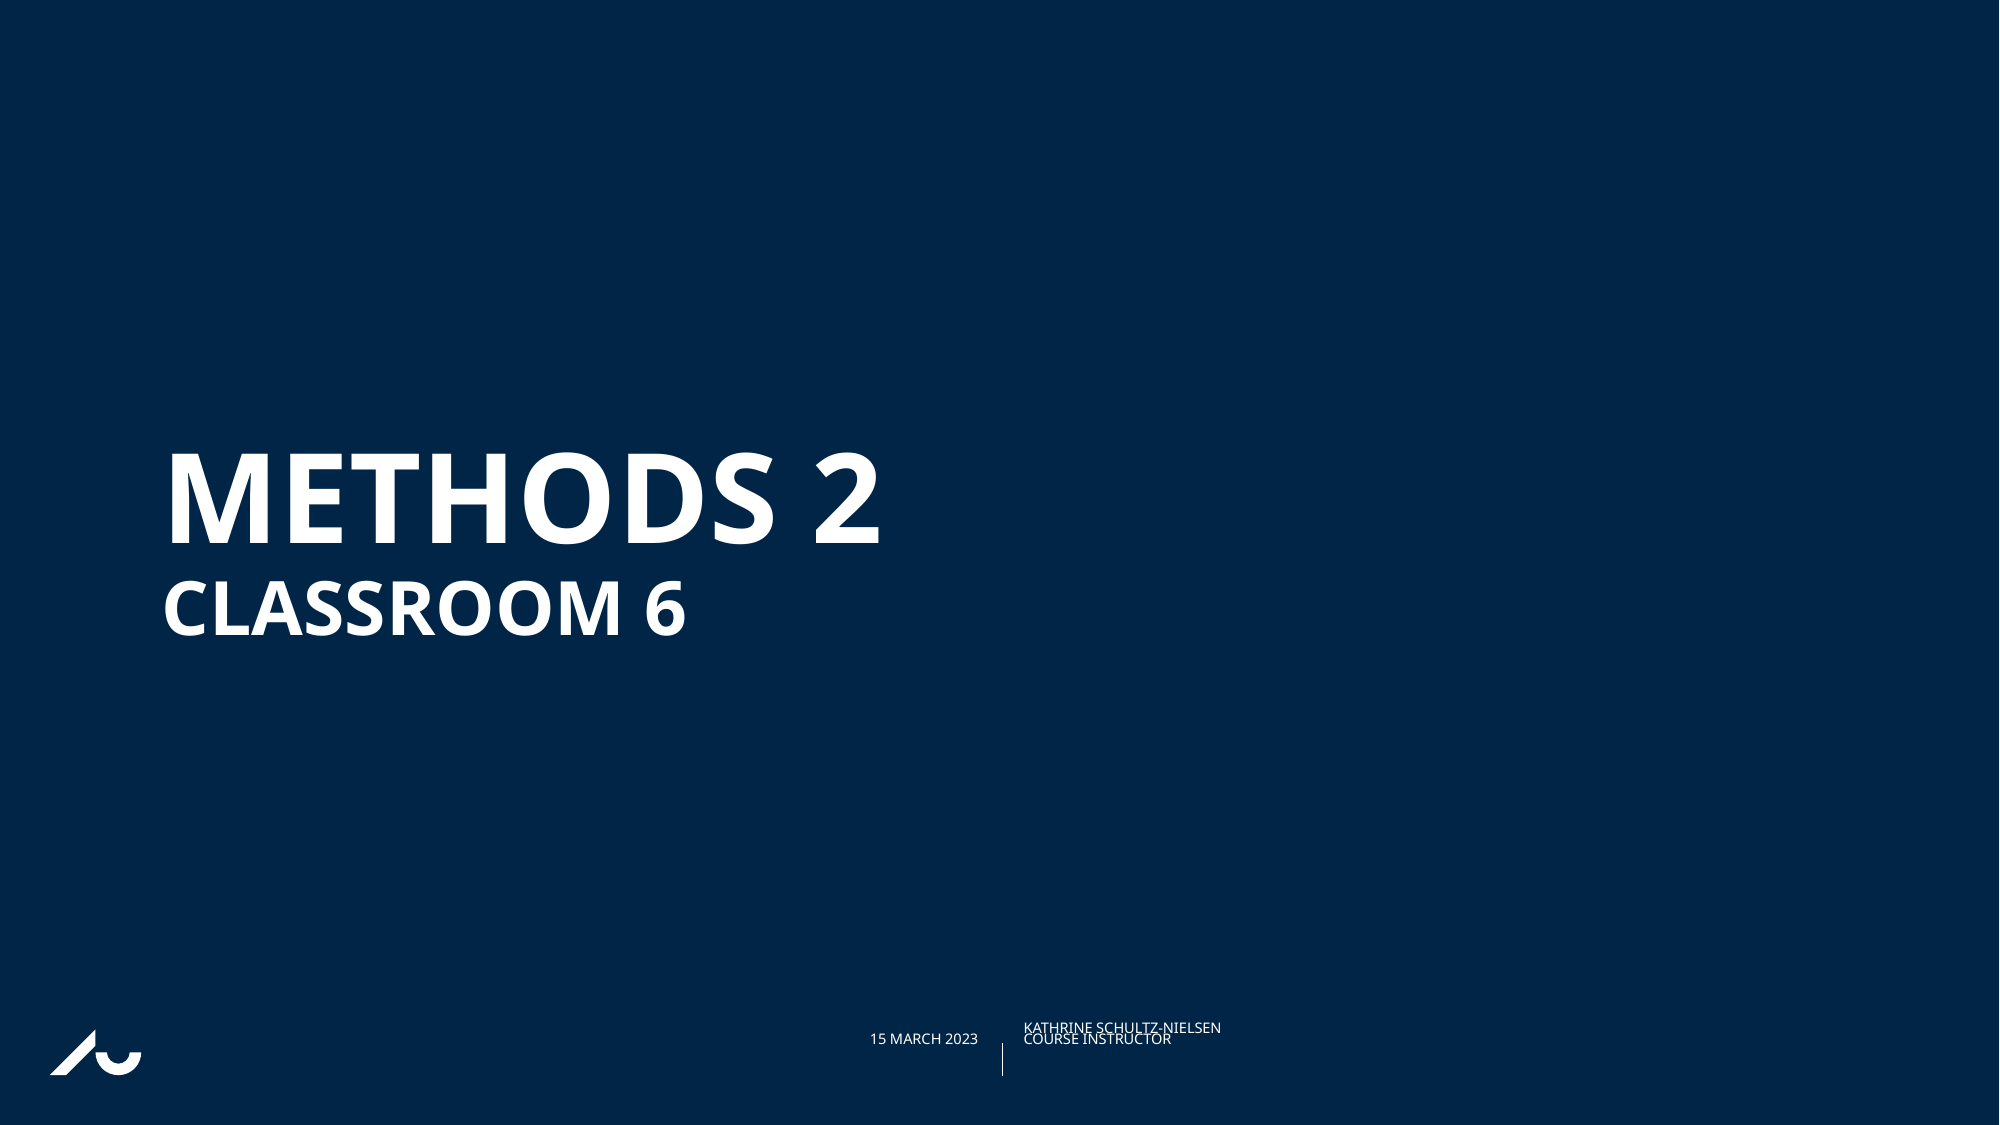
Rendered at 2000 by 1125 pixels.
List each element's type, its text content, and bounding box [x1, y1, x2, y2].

title Methods 2 Classroom 6 [161, 434, 1839, 653]
